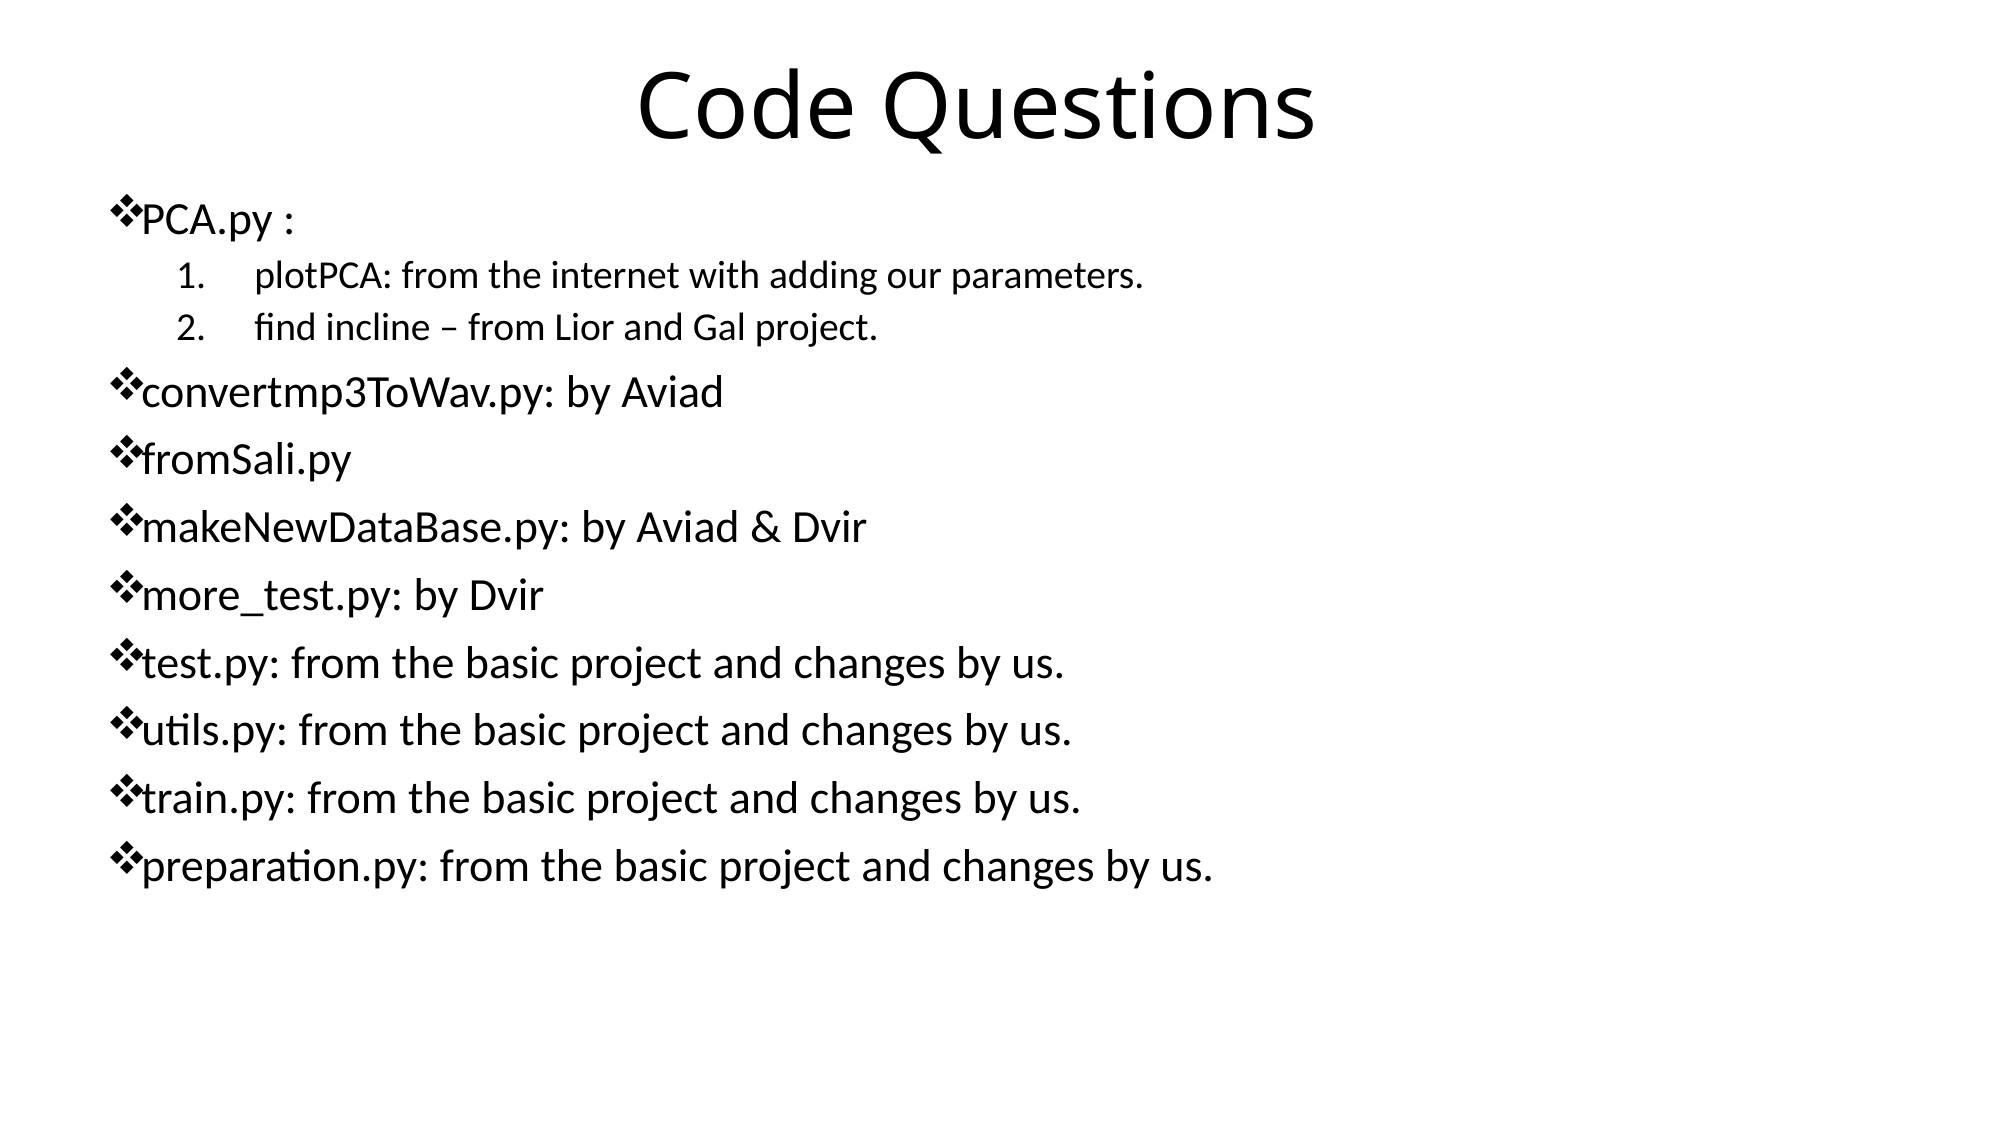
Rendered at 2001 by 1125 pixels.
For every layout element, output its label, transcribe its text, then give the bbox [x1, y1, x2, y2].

title Code Questions [114, 0, 1840, 218]
list PCA.py : plotPCA: from the internet with adding our parameters. find incline – from Lior and Gal project. convertmp3ToWav.py: by Aviad fromSali.py makeNewDataBase.py: by Aviad & Dvir more_test.py: by Dvir test.py: from the basic project and changes by us. utils.py: from the basic project and changes by us. train.py: from the basic project and changes by us. preparation.py: from the basic project and changes by us. [91, 187, 1817, 901]
